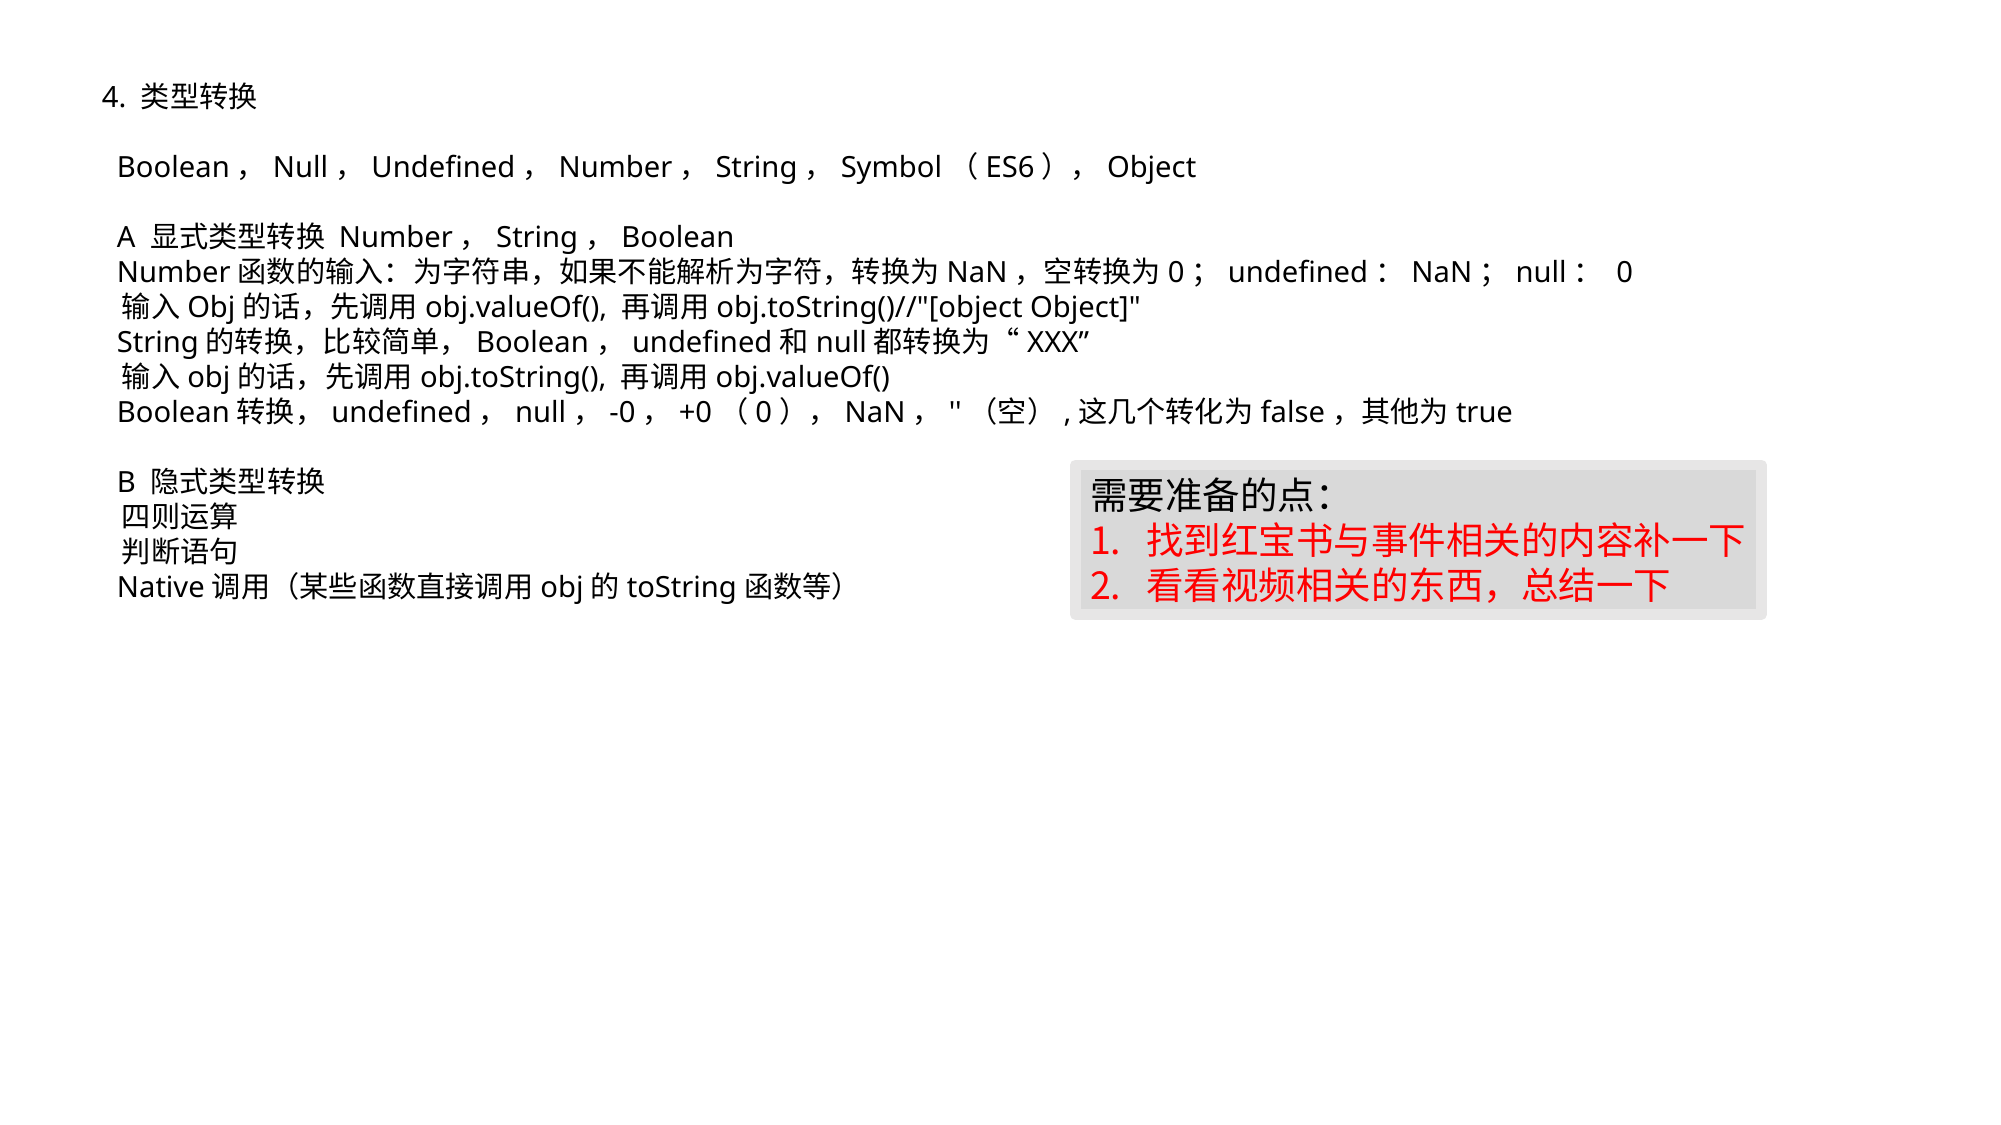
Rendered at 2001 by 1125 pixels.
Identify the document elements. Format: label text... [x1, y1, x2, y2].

text_box 需要准备的点： 找到红宝书与事件相关的内容补一下 看看视频相关的东西，总结一下 [1075, 464, 1762, 615]
text_box 4. 类型转换 Boolean，Null，Undefined，Number，String，Symbol（ES6），Object A 显式类型转换 Number，String，Boolean Number函数的输入：为字符串，如果不能解析为字符，转换为NaN，空转换为0；undefined：NaN；null： 0 输入Obj的话，先调用obj.valueOf(), 再调用obj.toString()//"[object Object]" String的转换，比较简单，Boolean，undefined和null都转换为“XXX” 输入obj的话，先调用obj.toString(), 再调用obj.valueOf() Boolean转换，undefined，null，-0，+0（0），NaN，''（空）,这几个转化为false，其他为true B 隐式类型转换 四则运算 判断语句 Native调用（某些函数直接调用obj的toString函数等） [87, 71, 1821, 611]
